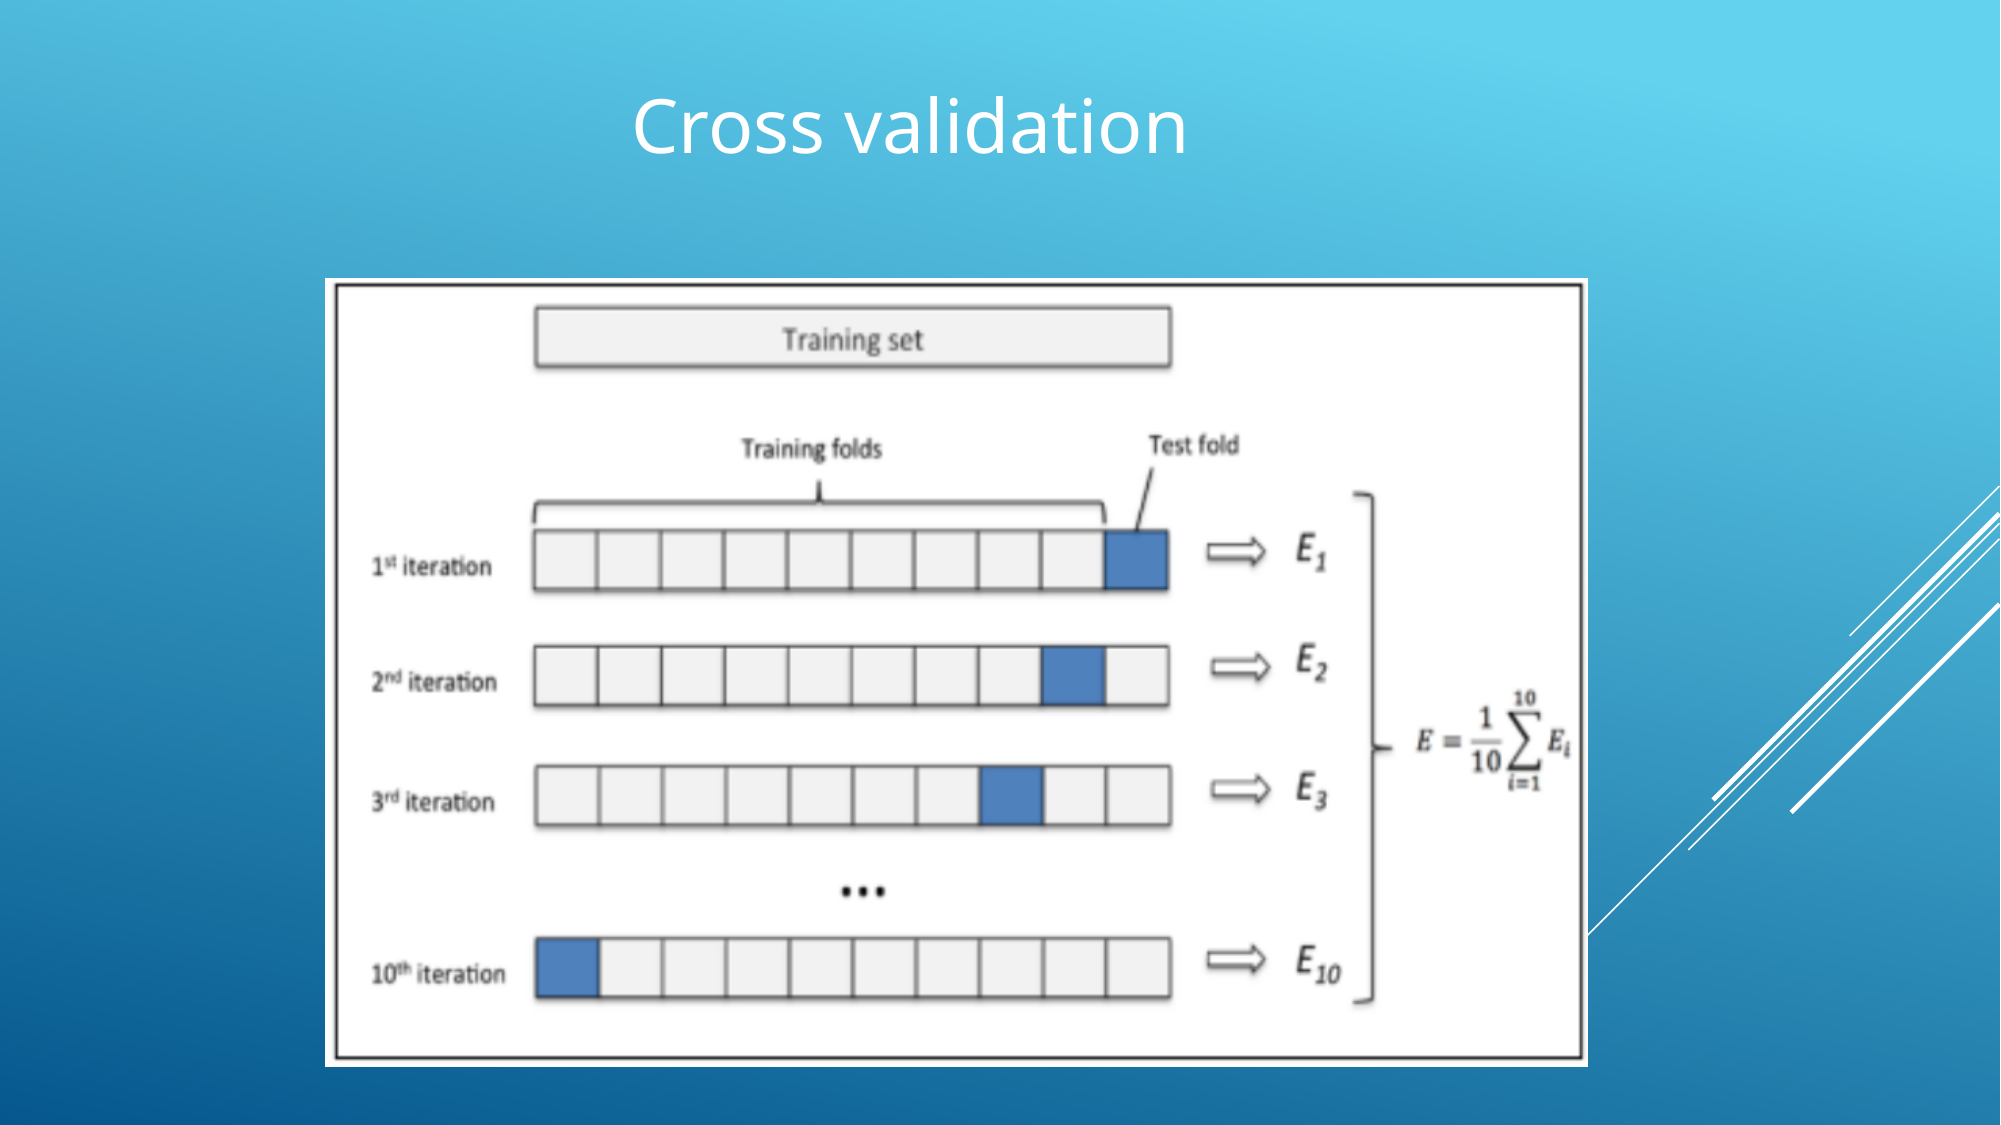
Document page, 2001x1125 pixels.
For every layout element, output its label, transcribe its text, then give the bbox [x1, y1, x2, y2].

title Cross validation [616, 0, 1220, 248]
picture [324, 278, 1588, 1067]
